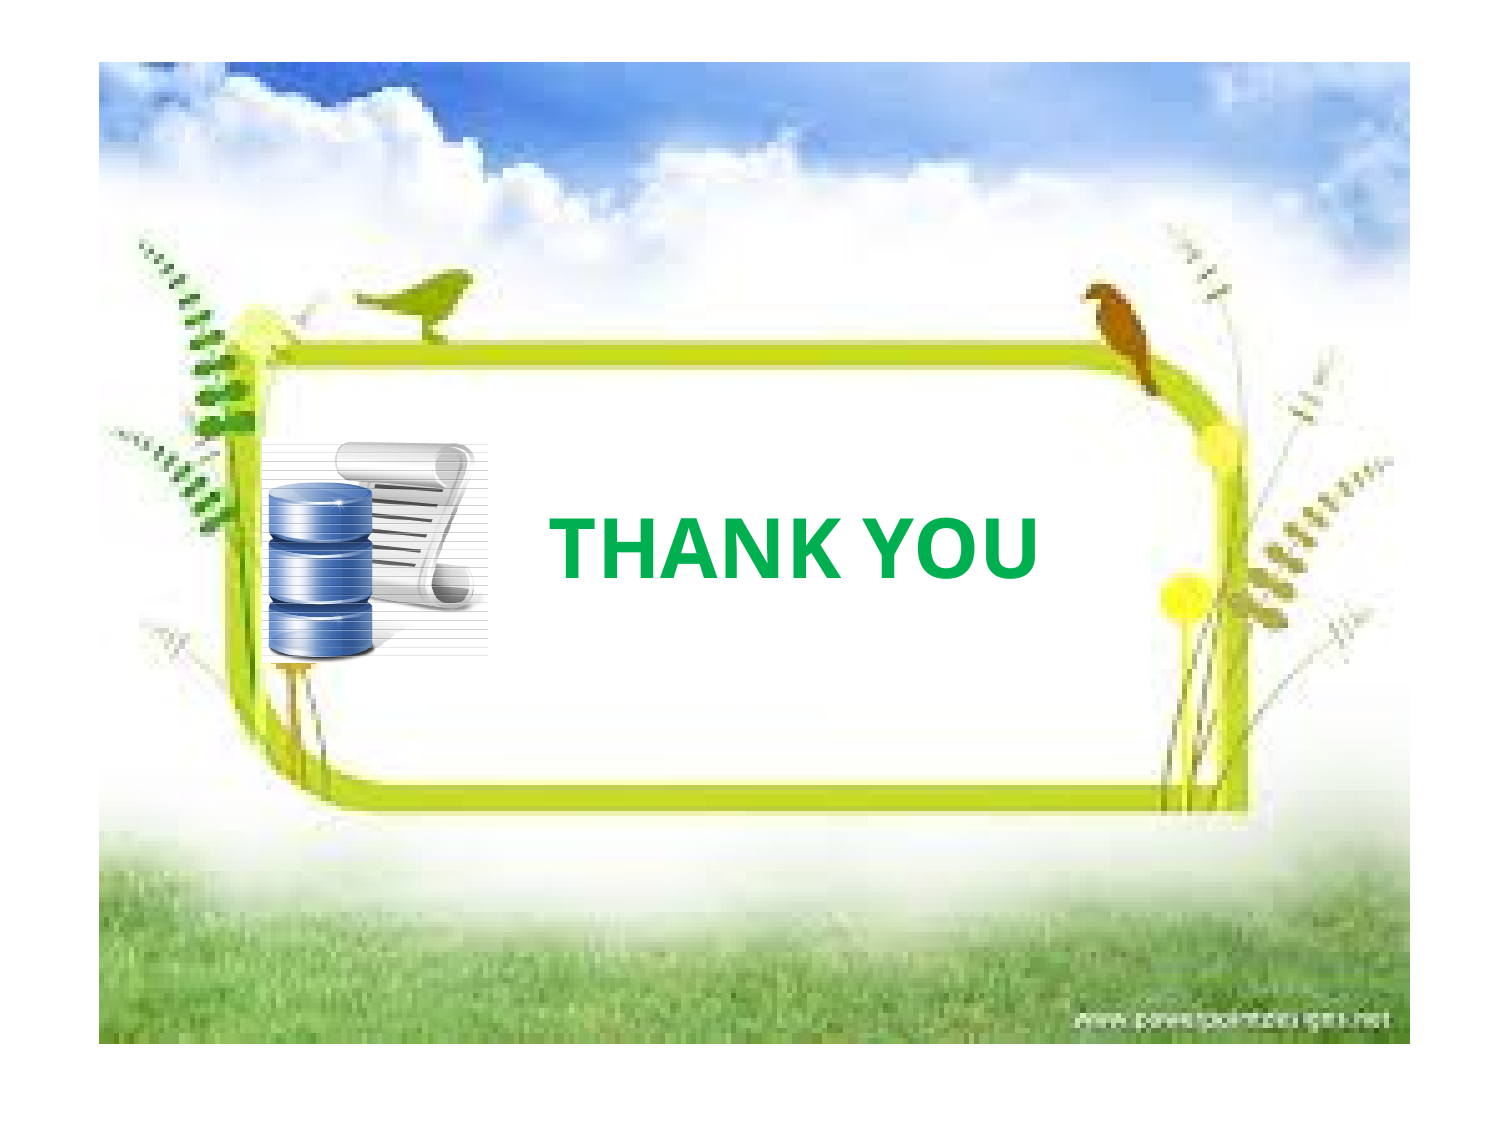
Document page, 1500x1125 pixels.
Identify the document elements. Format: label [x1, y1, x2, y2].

picture [99, 62, 1410, 1044]
